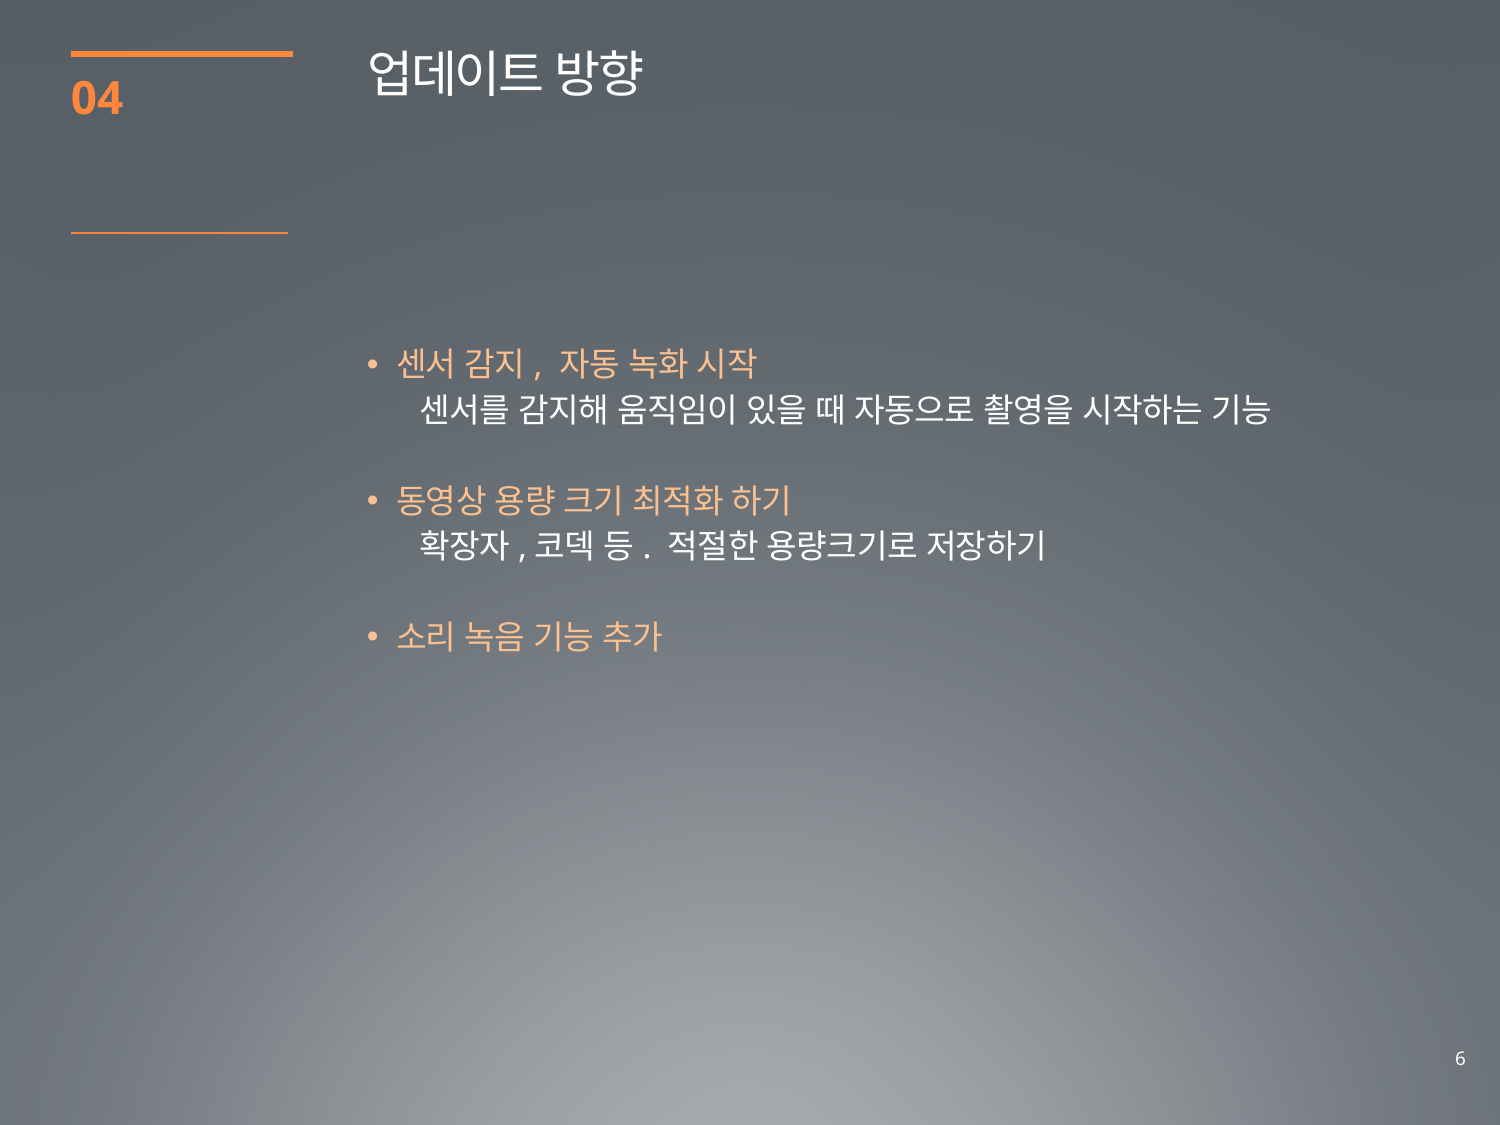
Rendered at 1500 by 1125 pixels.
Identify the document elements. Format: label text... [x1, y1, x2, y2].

text_box 센서 감지, 자동 녹화 시작 센서를 감지해 움직임이 있을 때 자동으로 촬영을 시작하는 기능 동영상 용량 크기 최적화 하기 확장자,코덱 등. 적절한 용량크기로 저장하기 소리 녹음 기능 추가 [352, 290, 1368, 801]
picture [0, 0, 1500, 1125]
text_box 04 [56, 61, 139, 132]
title 업데이트 방향 [352, 34, 750, 205]
